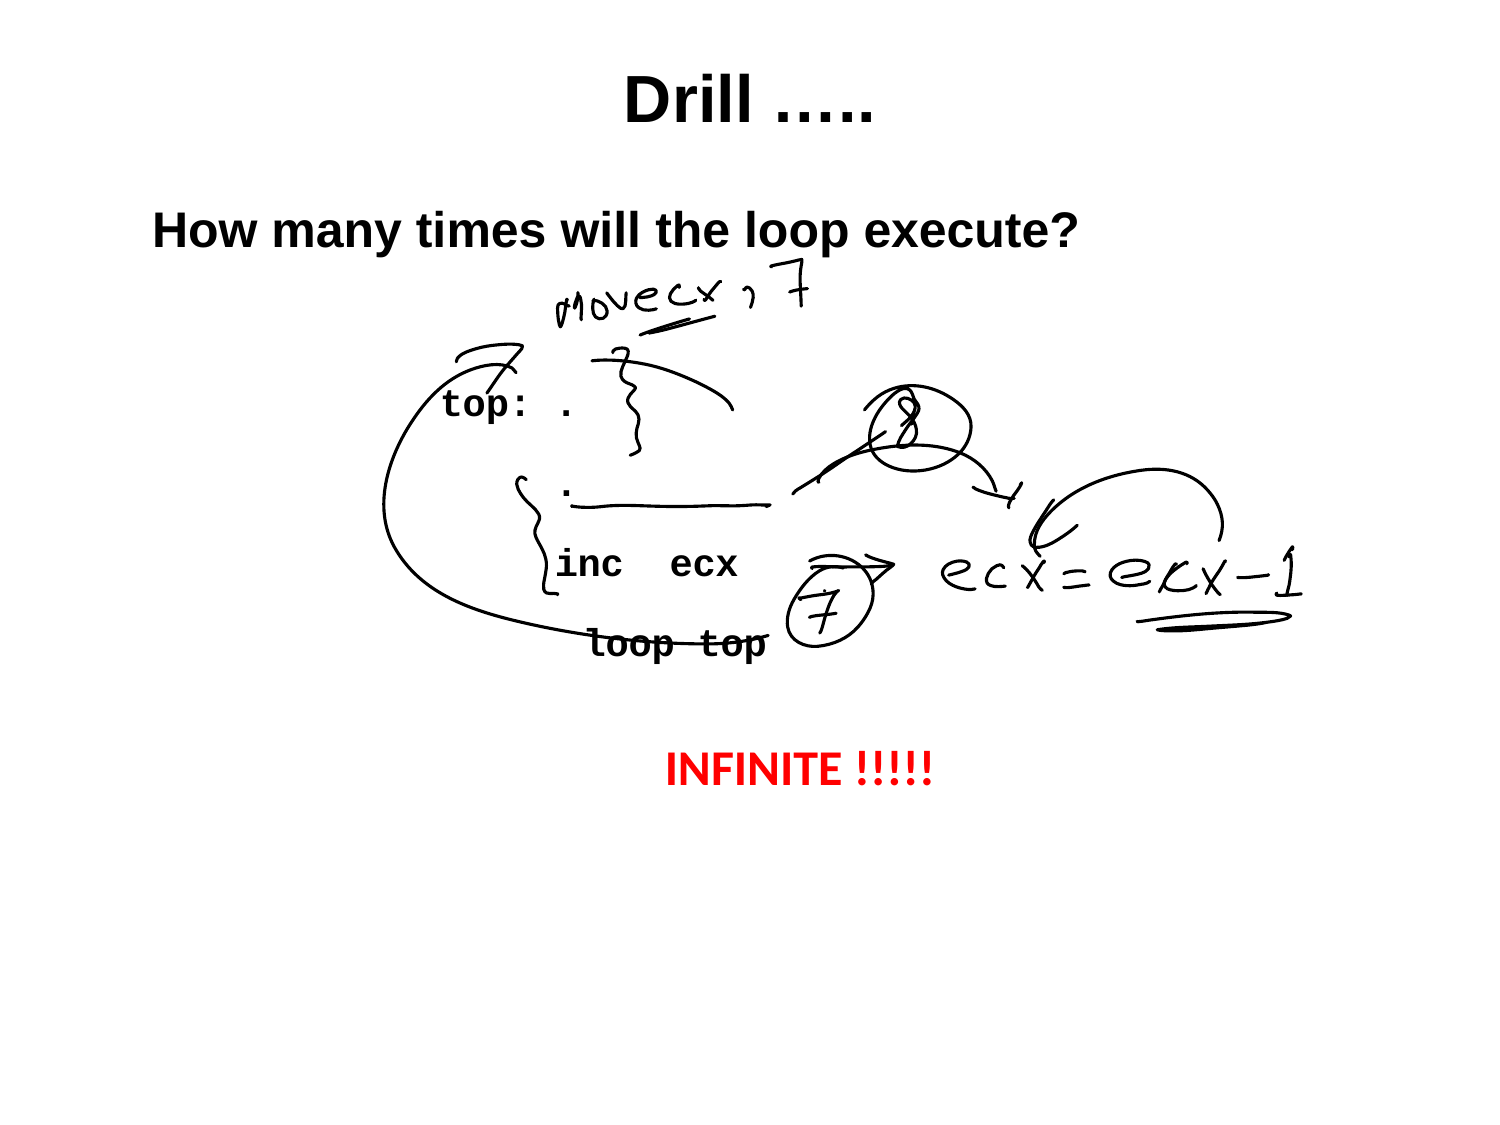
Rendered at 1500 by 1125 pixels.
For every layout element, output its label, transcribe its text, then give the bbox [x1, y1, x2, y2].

text_box INFINITE !!!!! [650, 712, 1000, 818]
title Drill ….. [75, 24, 1425, 168]
text_box How many times will the loop execute? [137, 174, 1250, 280]
text_box top: . . inc ecx loop top [425, 362, 1063, 697]
